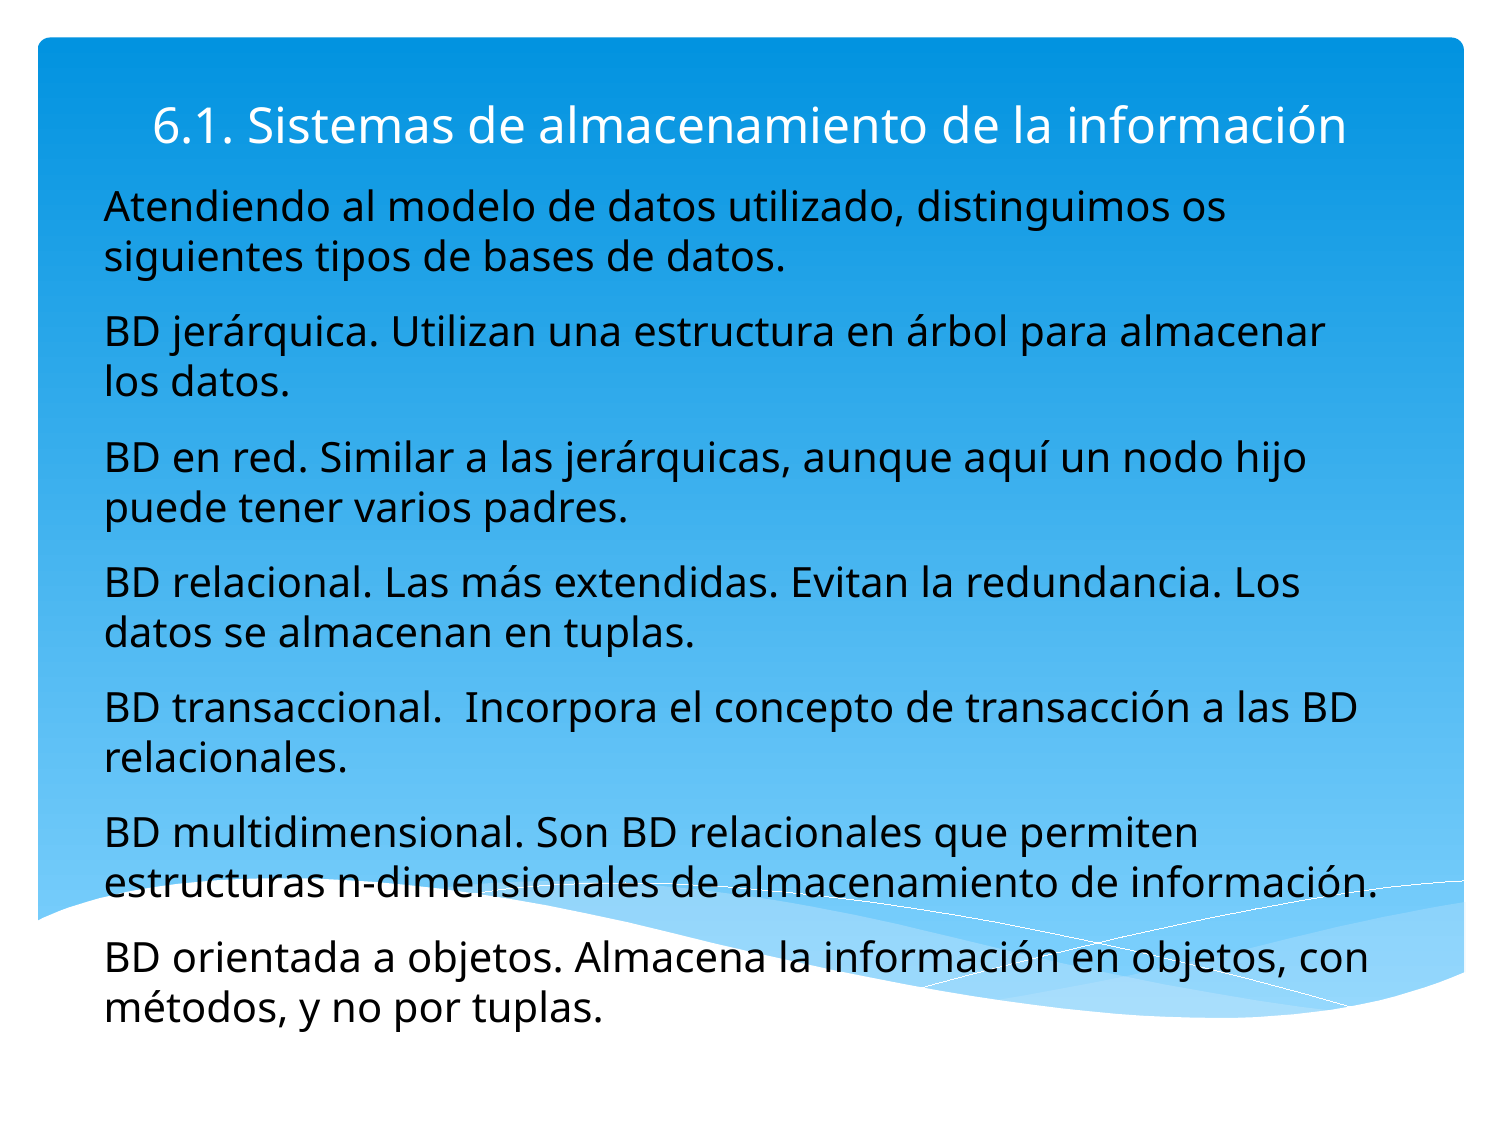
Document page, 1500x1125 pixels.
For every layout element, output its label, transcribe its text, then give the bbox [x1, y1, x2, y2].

title 6.1. Sistemas de almacenamiento de la información [53, 42, 1447, 161]
subtitle Atendiendo al modelo de datos utilizado, distinguimos os siguientes tipos de bases de datos. BD jerárquica. Utilizan una estructura en árbol para almacenar los datos. BD en red. Similar a las jerárquicas, aunque aquí un nodo hijo puede tener varios padres. BD relacional. Las más extendidas. Evitan la redundancia. Los datos se almacenan en tuplas. BD transaccional. Incorpora el concepto de transacción a las BD relacionales. BD multidimensional. Son BD relacionales que permiten estructuras n-dimensionales de almacenamiento de información. BD orientada a objetos. Almacena la información en objetos, con métodos, y no por tuplas. [88, 172, 1400, 1059]
